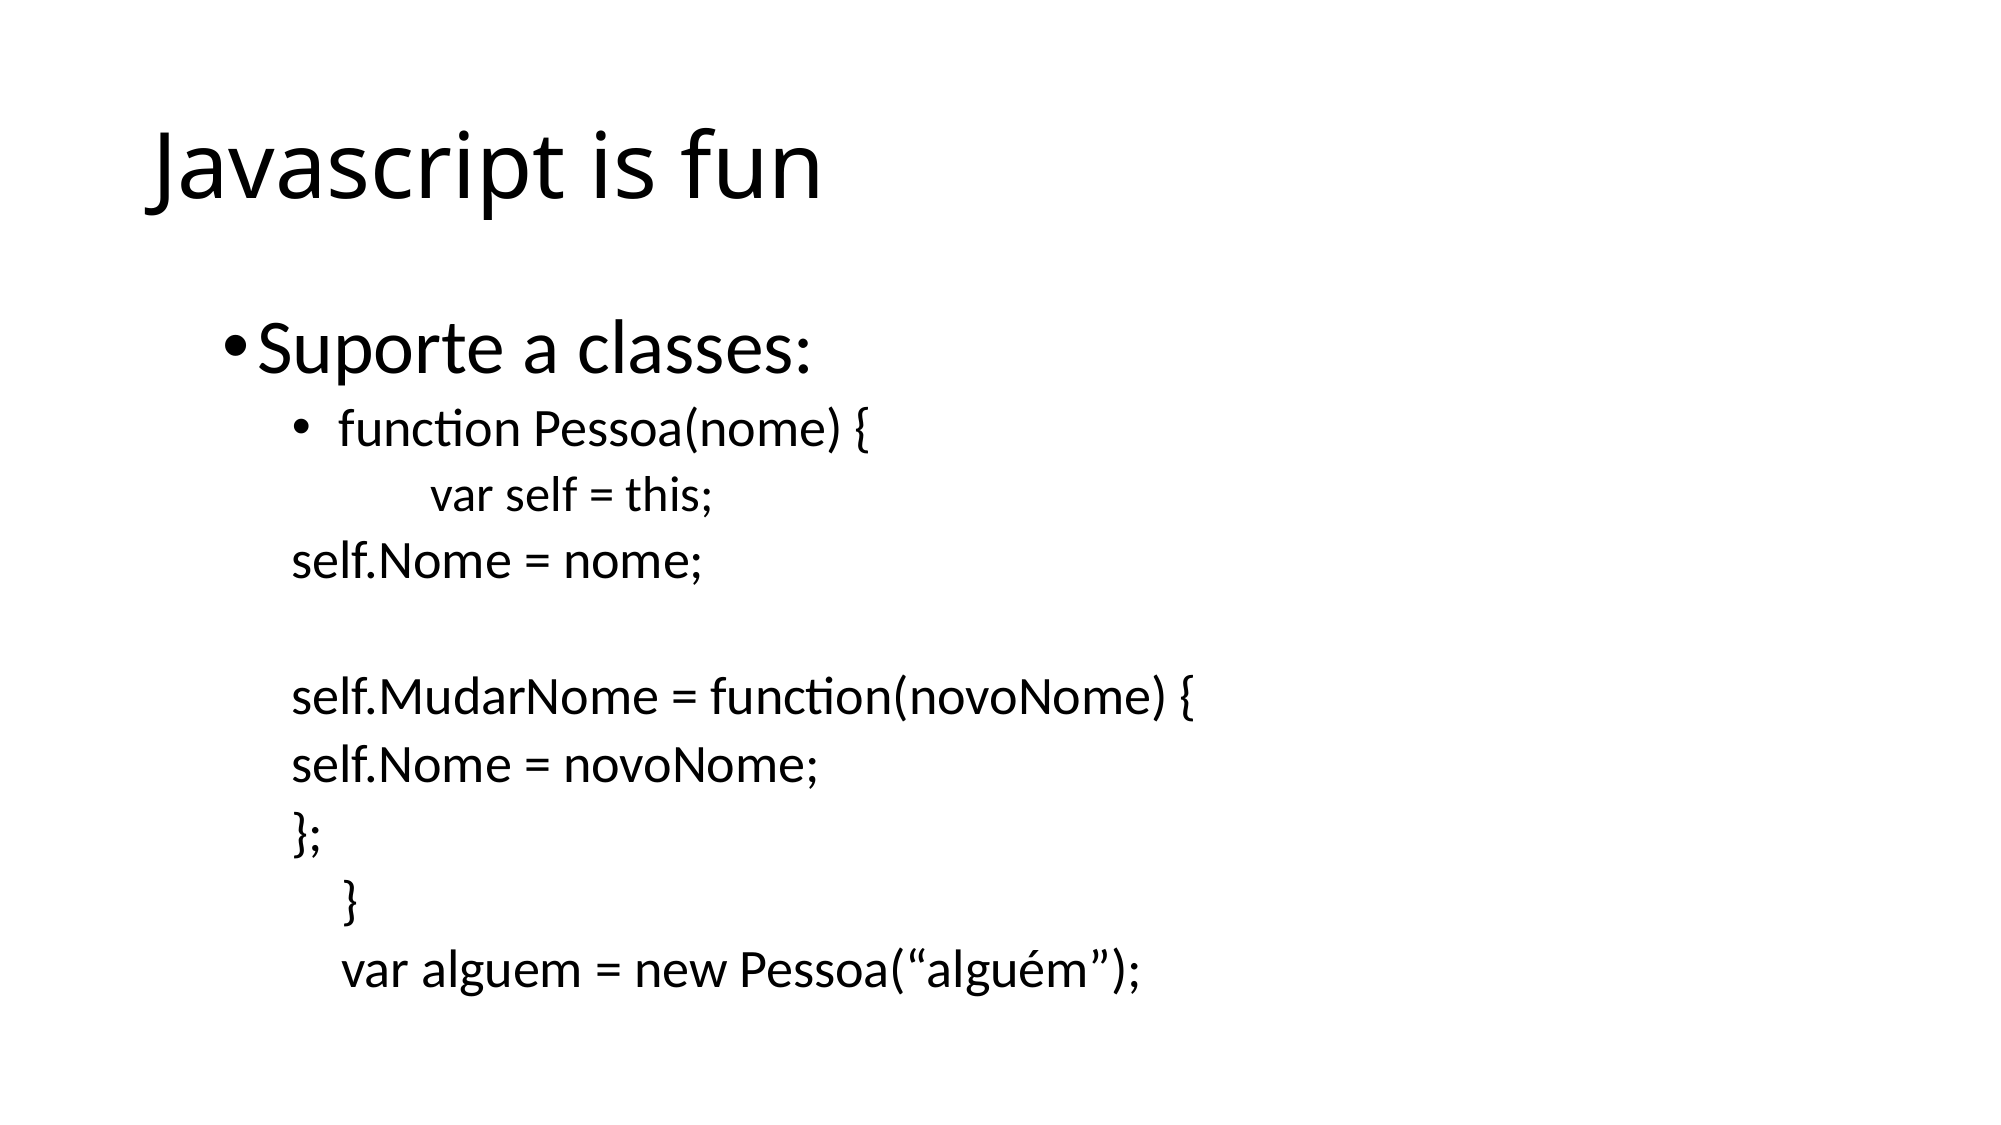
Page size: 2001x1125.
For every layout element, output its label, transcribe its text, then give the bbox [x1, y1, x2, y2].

list Suporte a classes: function Pessoa(nome) { var self = this; self.Nome = nome; self.MudarNome = function(novoNome) { self.Nome = novoNome; }; } var alguem = new Pessoa(“alguém”); [137, 299, 1863, 1014]
title Javascript is fun [137, 59, 1863, 278]
